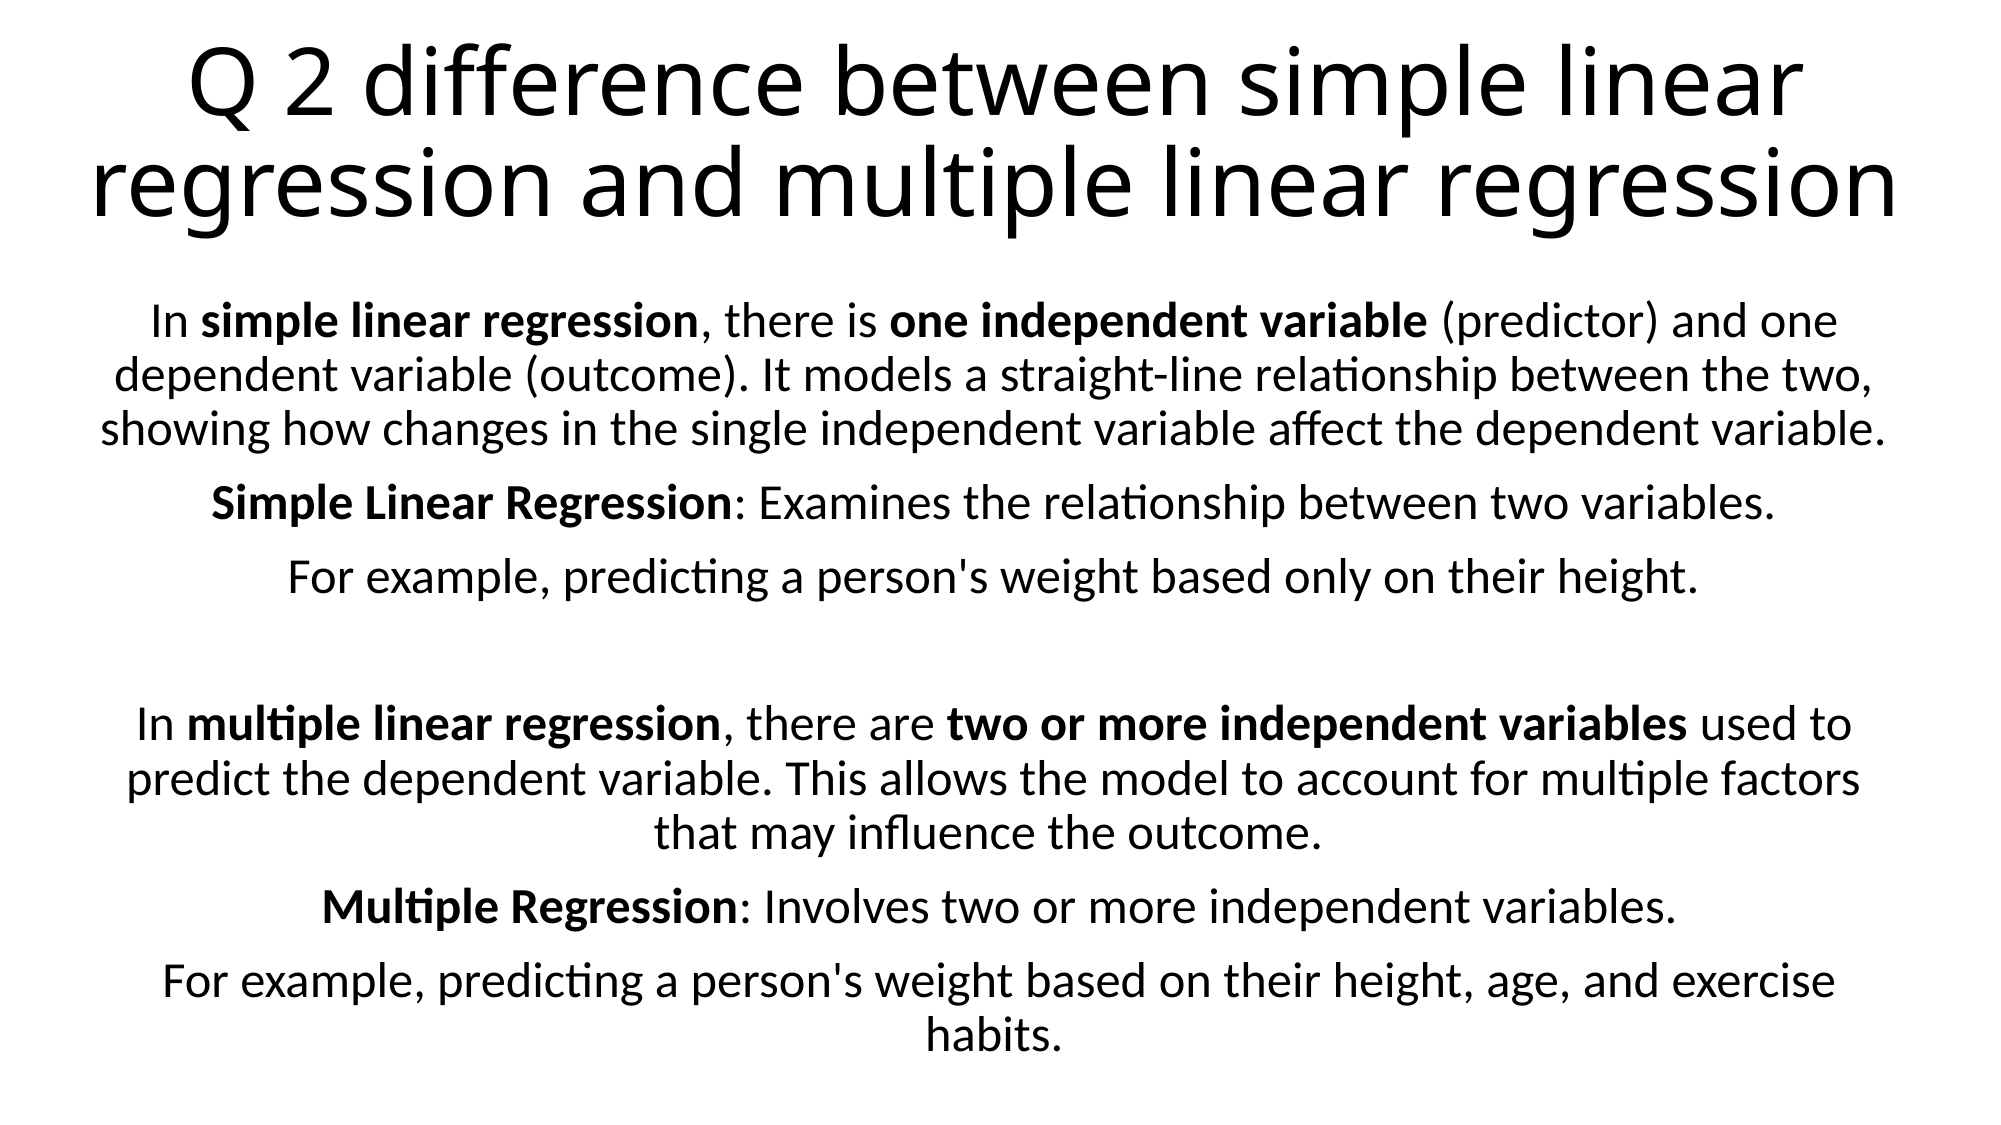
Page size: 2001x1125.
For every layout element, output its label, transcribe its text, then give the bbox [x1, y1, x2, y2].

subtitle In simple linear regression, there is one independent variable (predictor) and one dependent variable (outcome). It models a straight-line relationship between the two, showing how changes in the single independent variable affect the dependent variable. Simple Linear Regression: Examines the relationship between two variables. For example, predicting a person's weight based only on their height. In multiple linear regression, there are two or more independent variables used to predict the dependent variable. This allows the model to account for multiple factors that may influence the outcome. Multiple Regression: Involves two or more independent variables. For example, predicting a person's weight based on their height, age, and exercise habits. [85, 286, 1904, 1083]
title Q 2 difference between simple linear regression and multiple linear regression [58, 0, 1933, 245]
